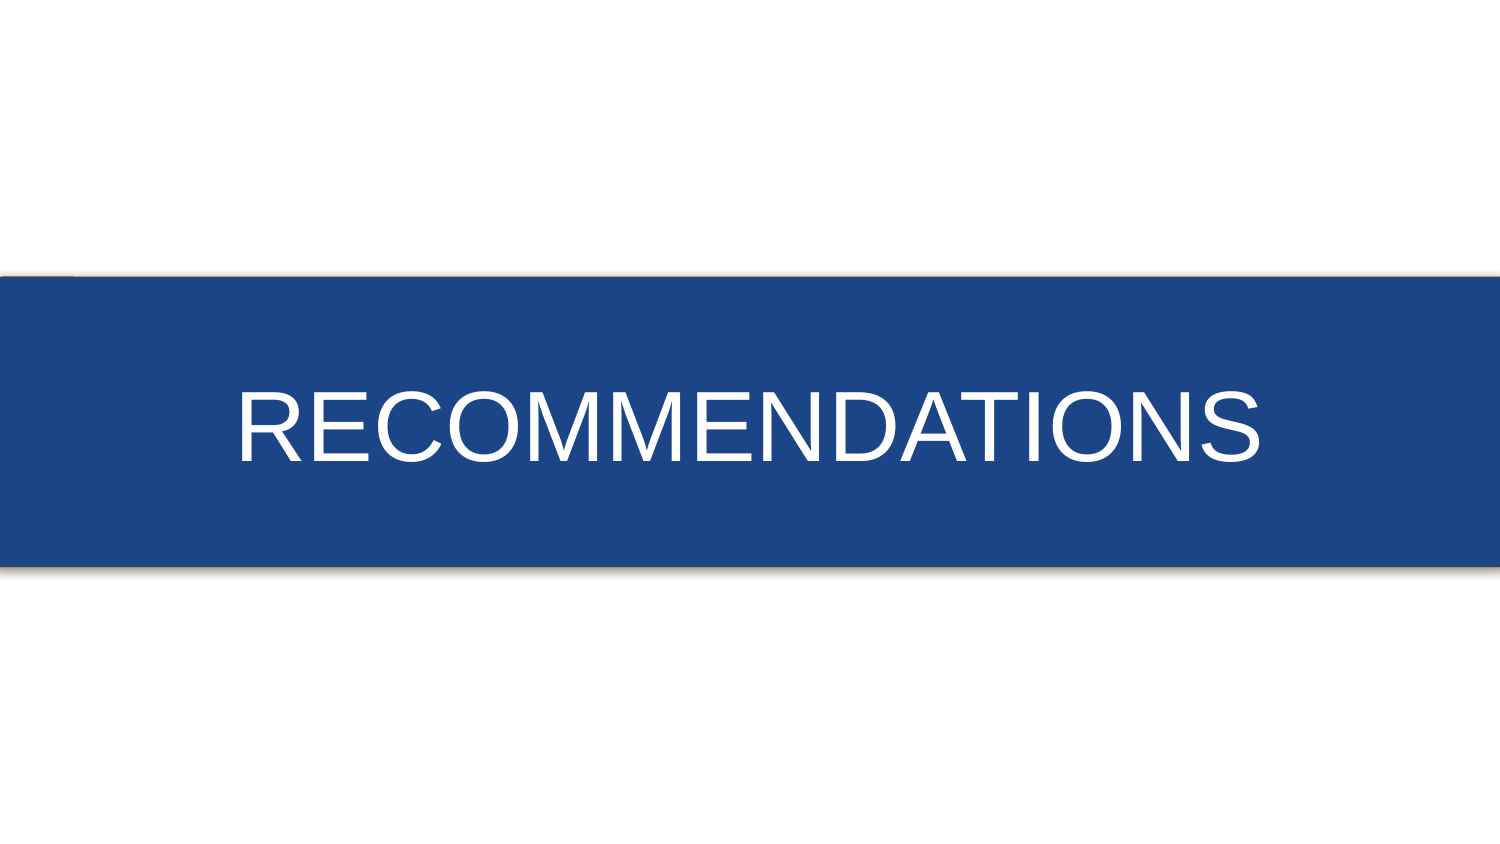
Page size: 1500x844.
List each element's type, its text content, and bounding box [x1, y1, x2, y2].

text_box RECOMMENDATIONS [0, 277, 1500, 567]
